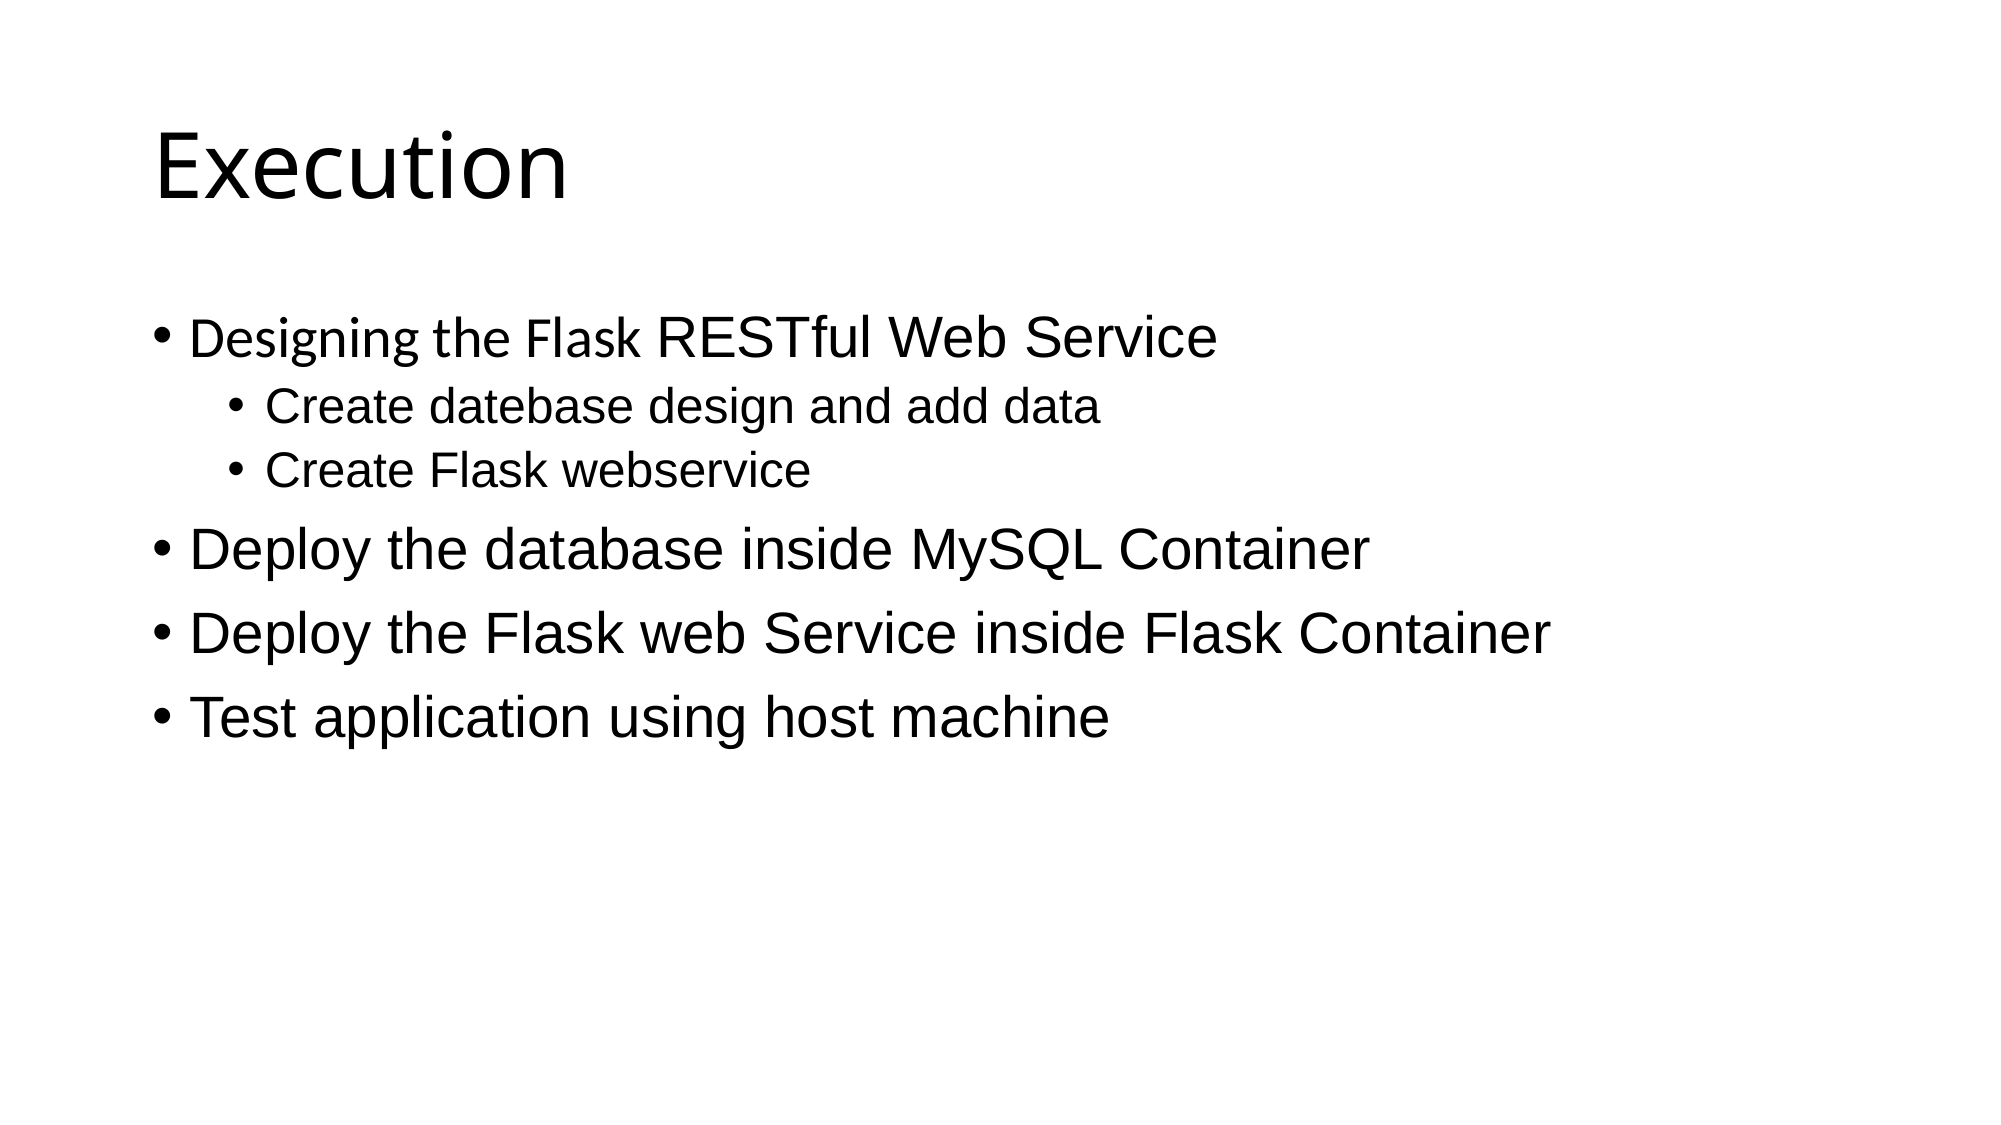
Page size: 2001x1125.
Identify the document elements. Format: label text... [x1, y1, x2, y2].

title Execution [137, 59, 1863, 278]
list Designing the Flask RESTful Web Service Create datebase design and add data Create Flask webservice Deploy the database inside MySQL Container Deploy the Flask web Service inside Flask Container Test application using host machine [137, 299, 1863, 1014]
